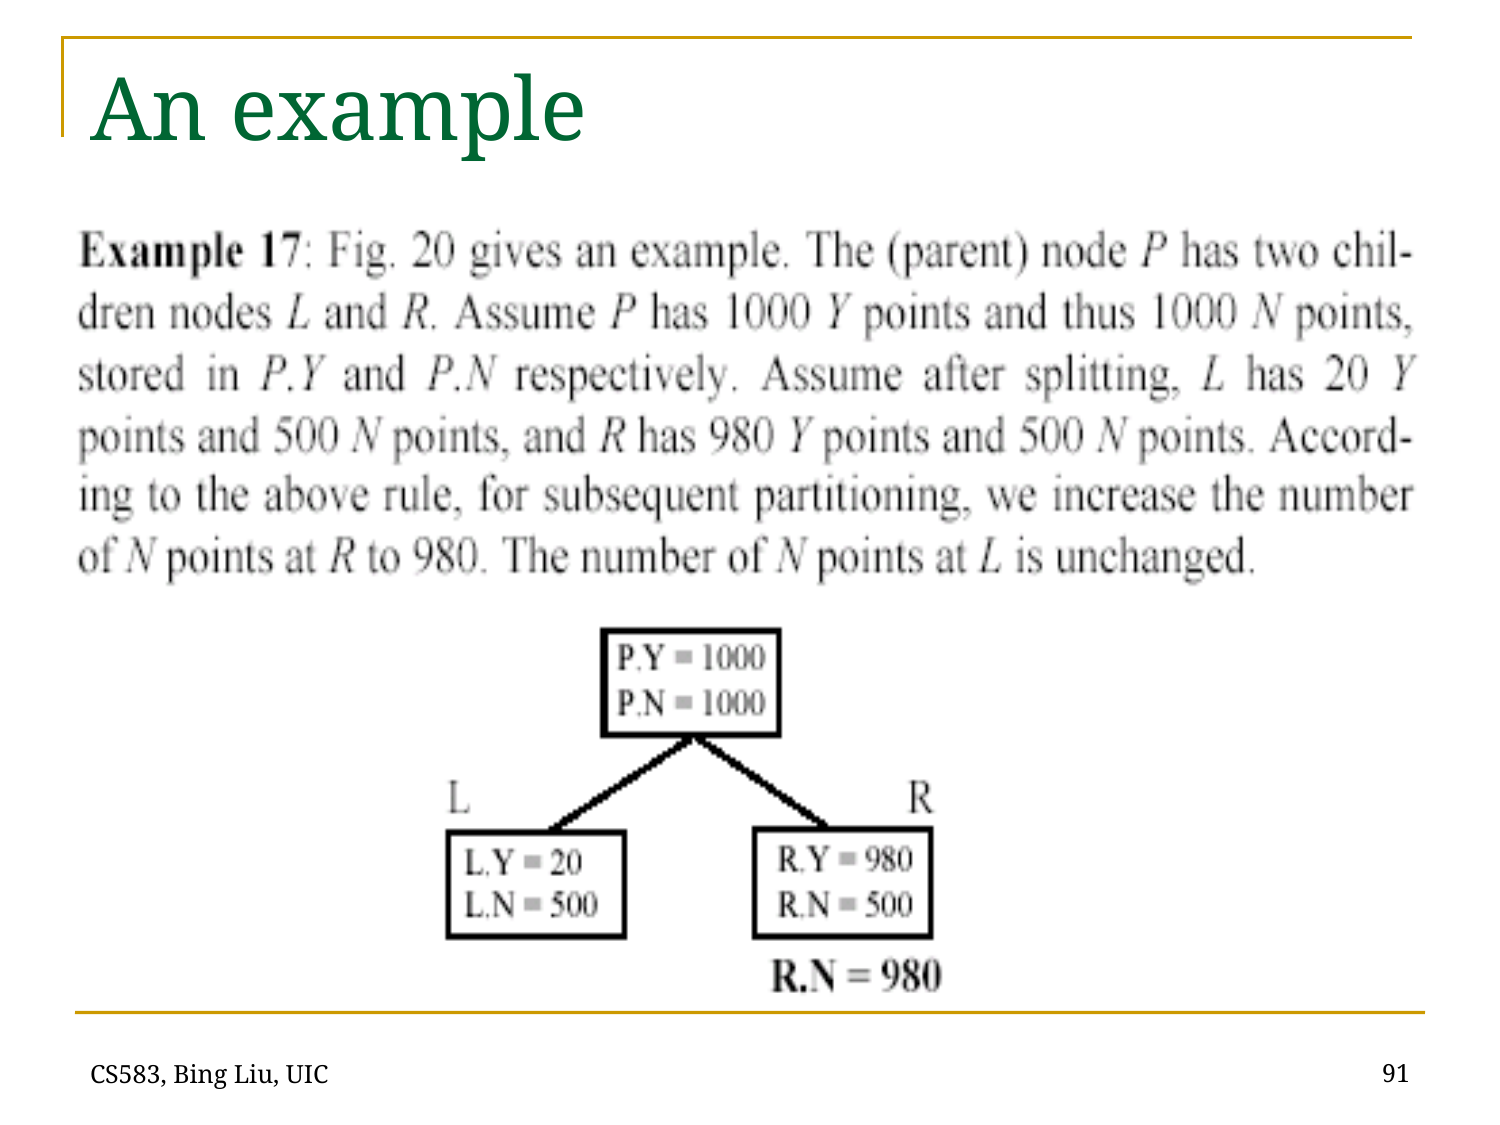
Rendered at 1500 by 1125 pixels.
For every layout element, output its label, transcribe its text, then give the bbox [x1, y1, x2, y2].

slide_number 91 [1074, 1024, 1425, 1100]
footer CS583, Bing Liu, UIC [75, 1025, 988, 1100]
title An example [75, 45, 1425, 219]
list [74, 219, 1425, 1006]
